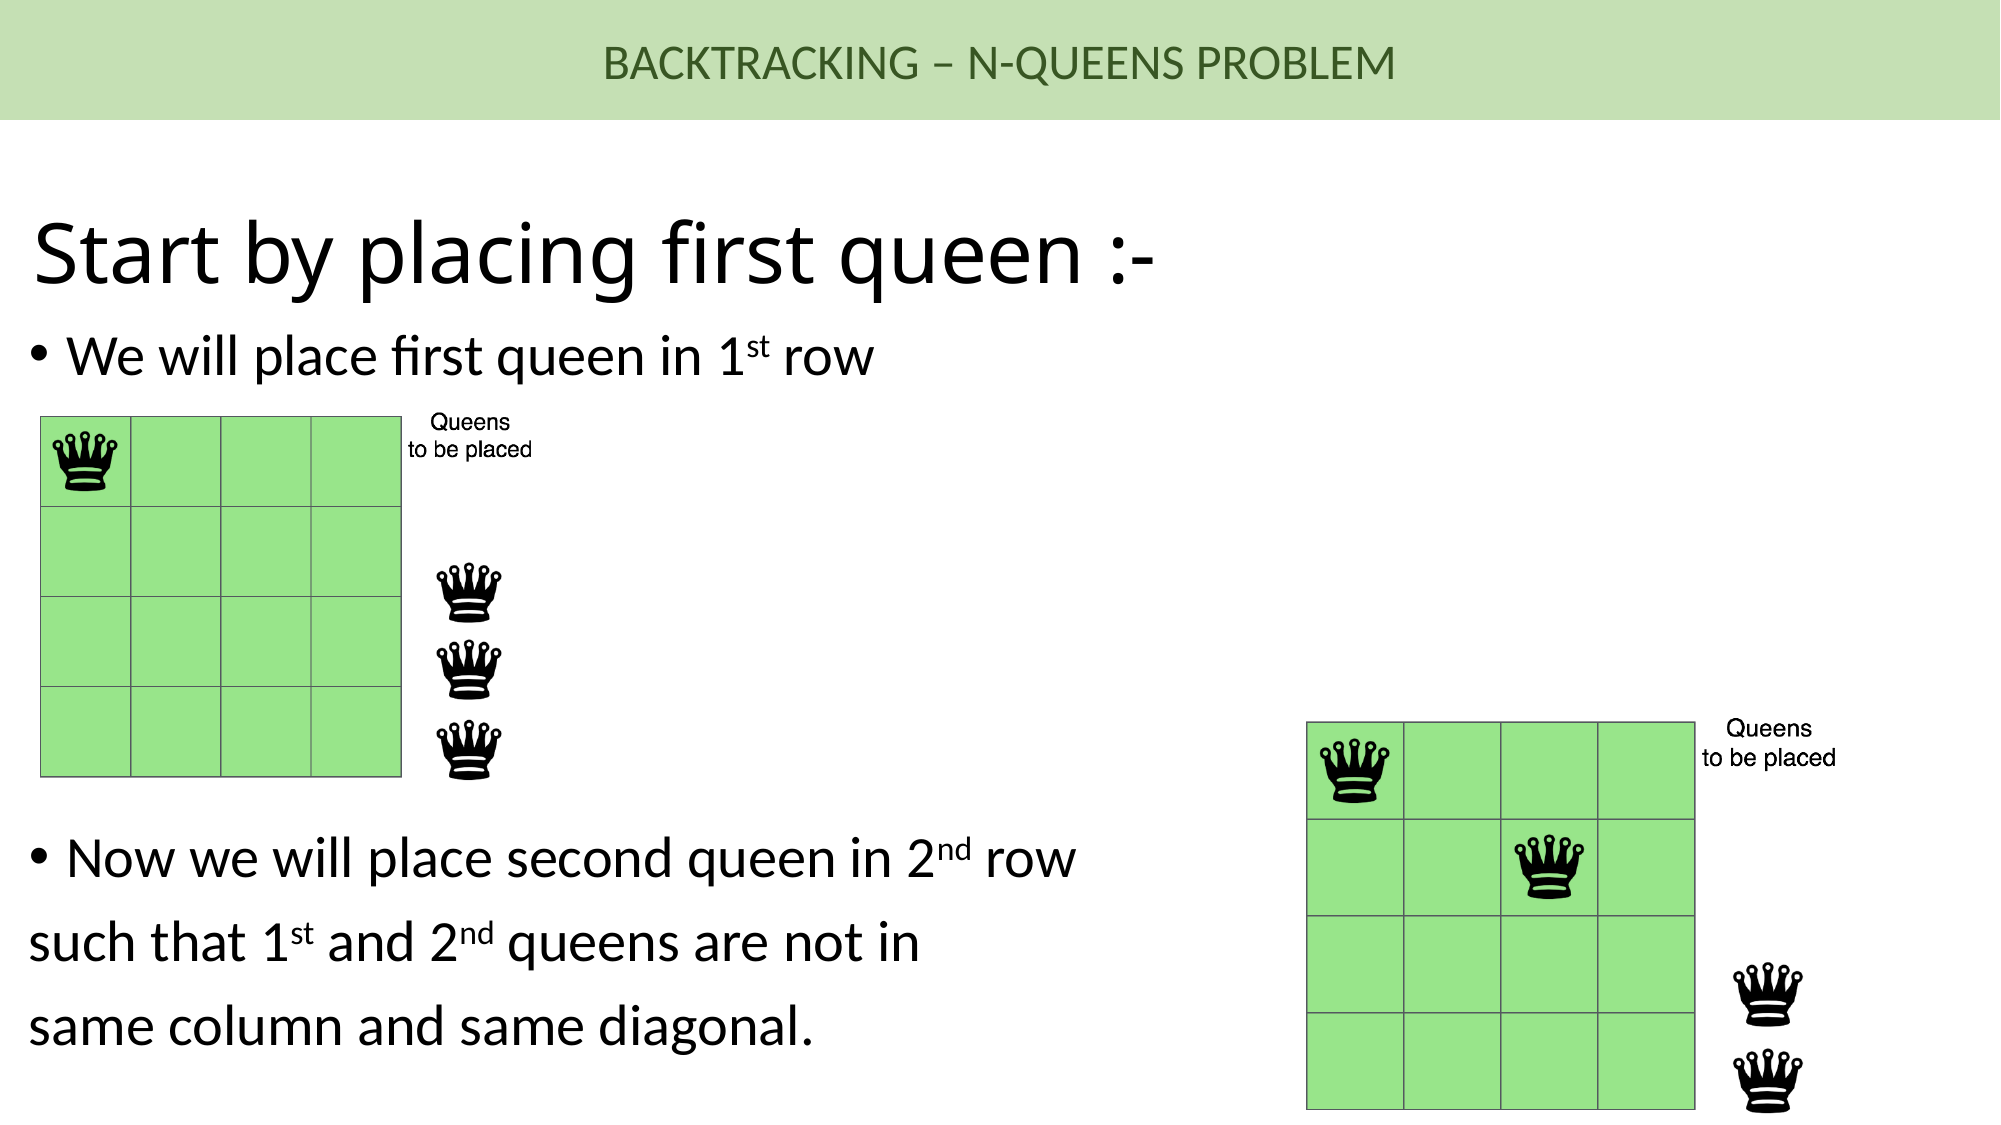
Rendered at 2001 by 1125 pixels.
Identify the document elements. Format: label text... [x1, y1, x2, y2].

text_box BACKTRACKING – N-QUEENS PROBLEM [0, 0, 2000, 120]
picture [39, 404, 536, 791]
title Start by placing first queen :- [18, 147, 1744, 317]
picture [1305, 709, 1840, 1125]
list We will place first queen in 1st row Now we will place second queen in 2nd row such that 1st and 2nd queens are not in same column and same diagonal. [14, 317, 1963, 1111]
